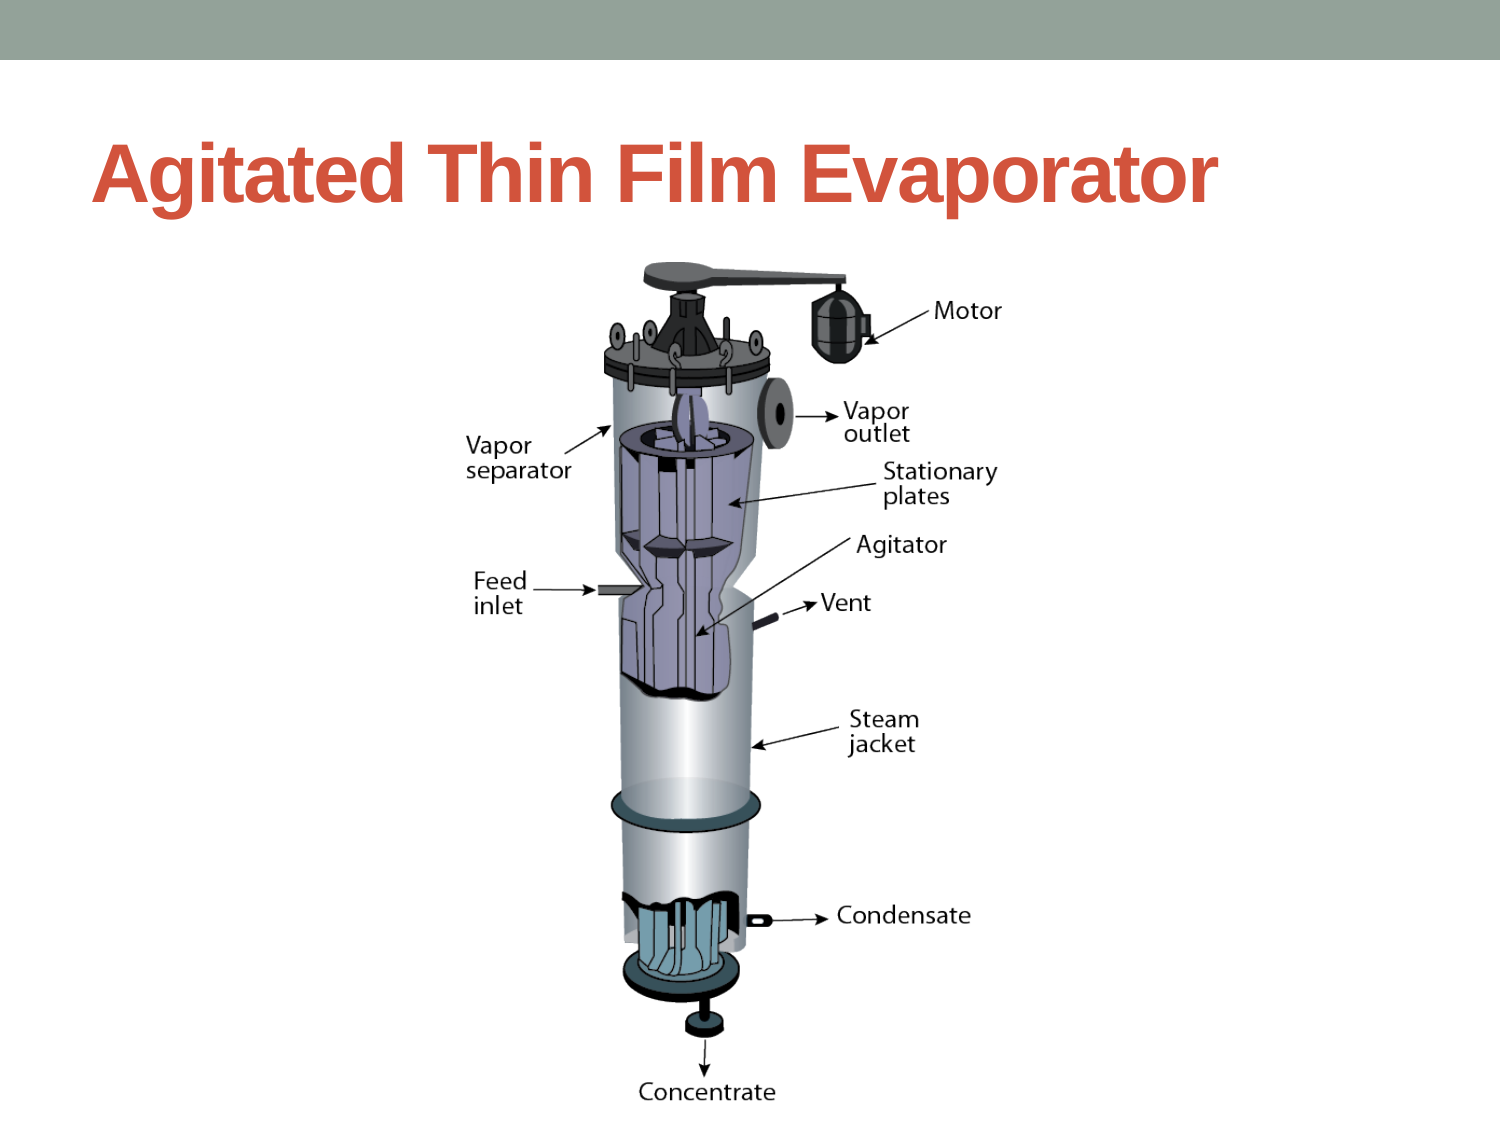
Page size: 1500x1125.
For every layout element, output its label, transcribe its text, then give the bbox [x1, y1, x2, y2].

picture [465, 262, 1002, 1108]
title Agitated Thin Film Evaporator [75, 87, 1425, 250]
